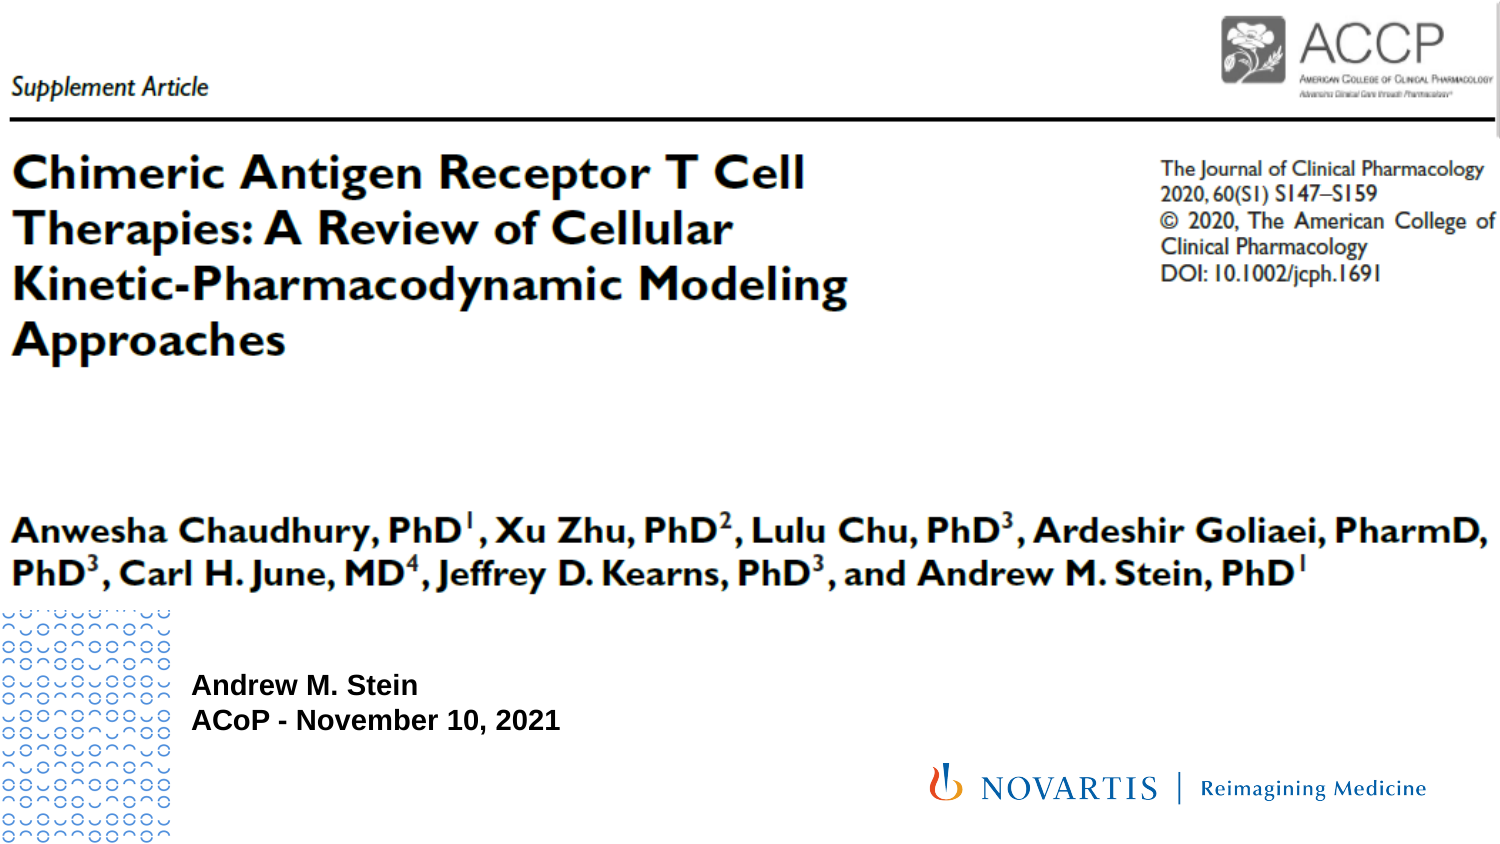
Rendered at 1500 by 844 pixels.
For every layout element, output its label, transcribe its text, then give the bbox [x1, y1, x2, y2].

picture [0, 0, 1500, 844]
subtitle Andrew M. Stein ACoP - November 10, 2021 [191, 666, 1261, 787]
picture [886, 733, 1469, 843]
